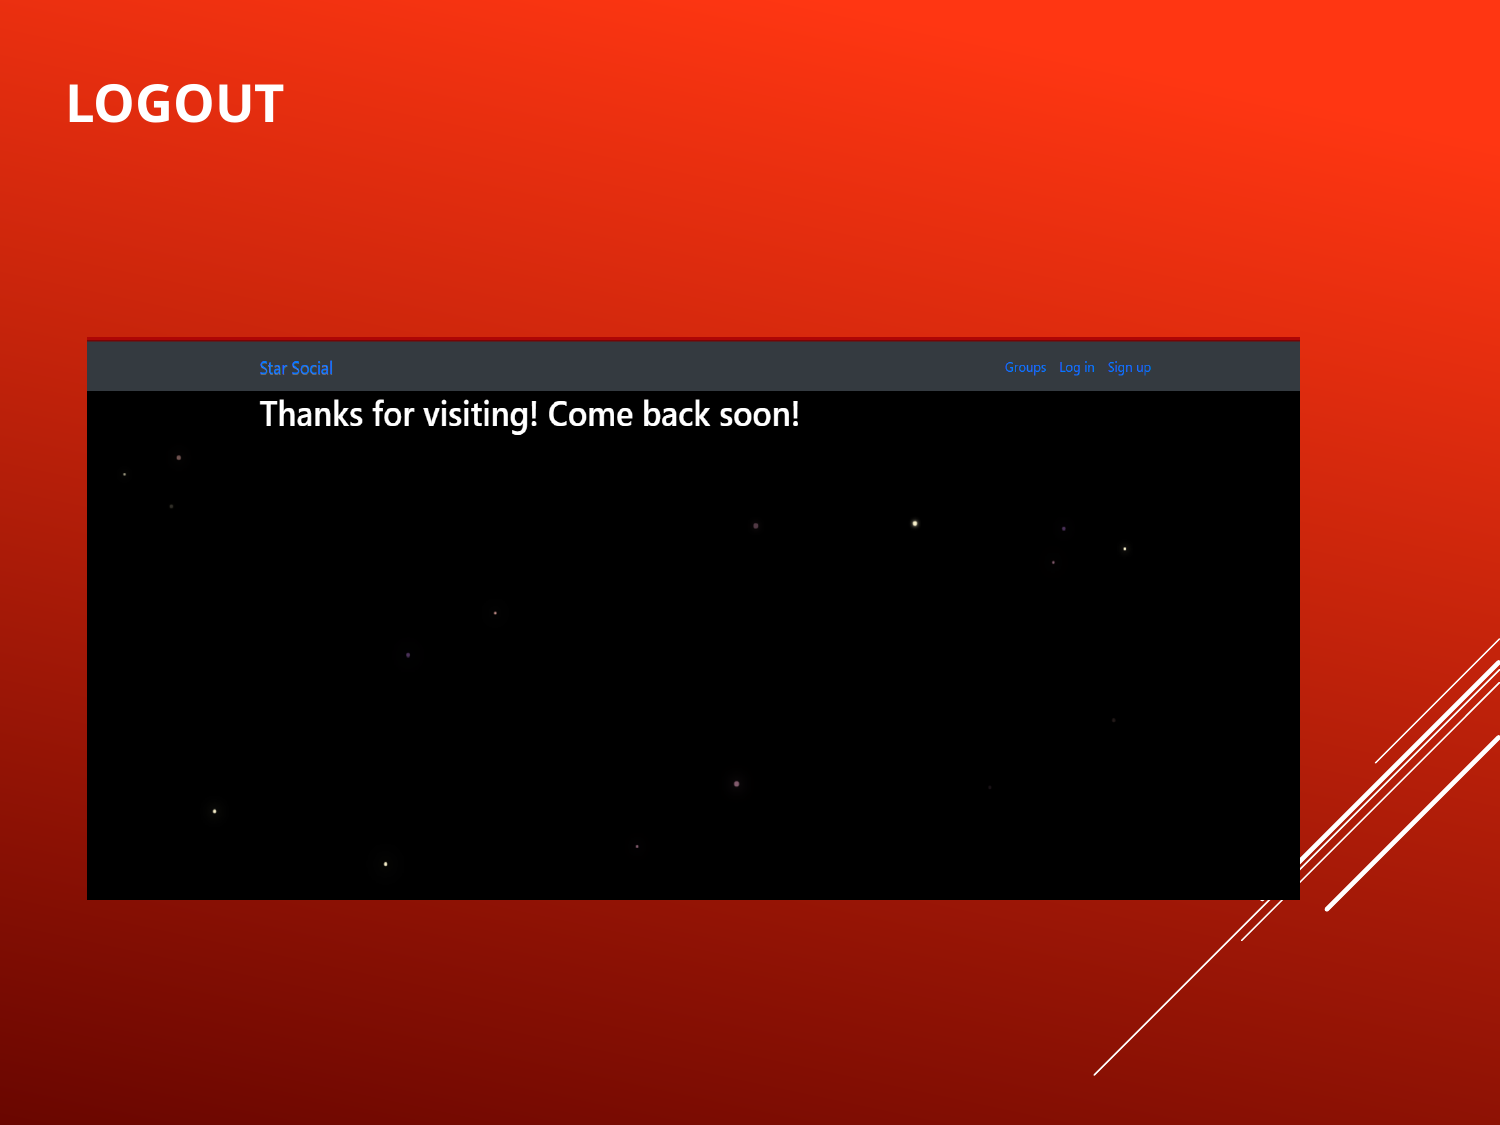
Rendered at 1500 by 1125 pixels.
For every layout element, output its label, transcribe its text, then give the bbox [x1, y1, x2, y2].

picture [87, 337, 1301, 901]
title Logout [50, 62, 1400, 141]
